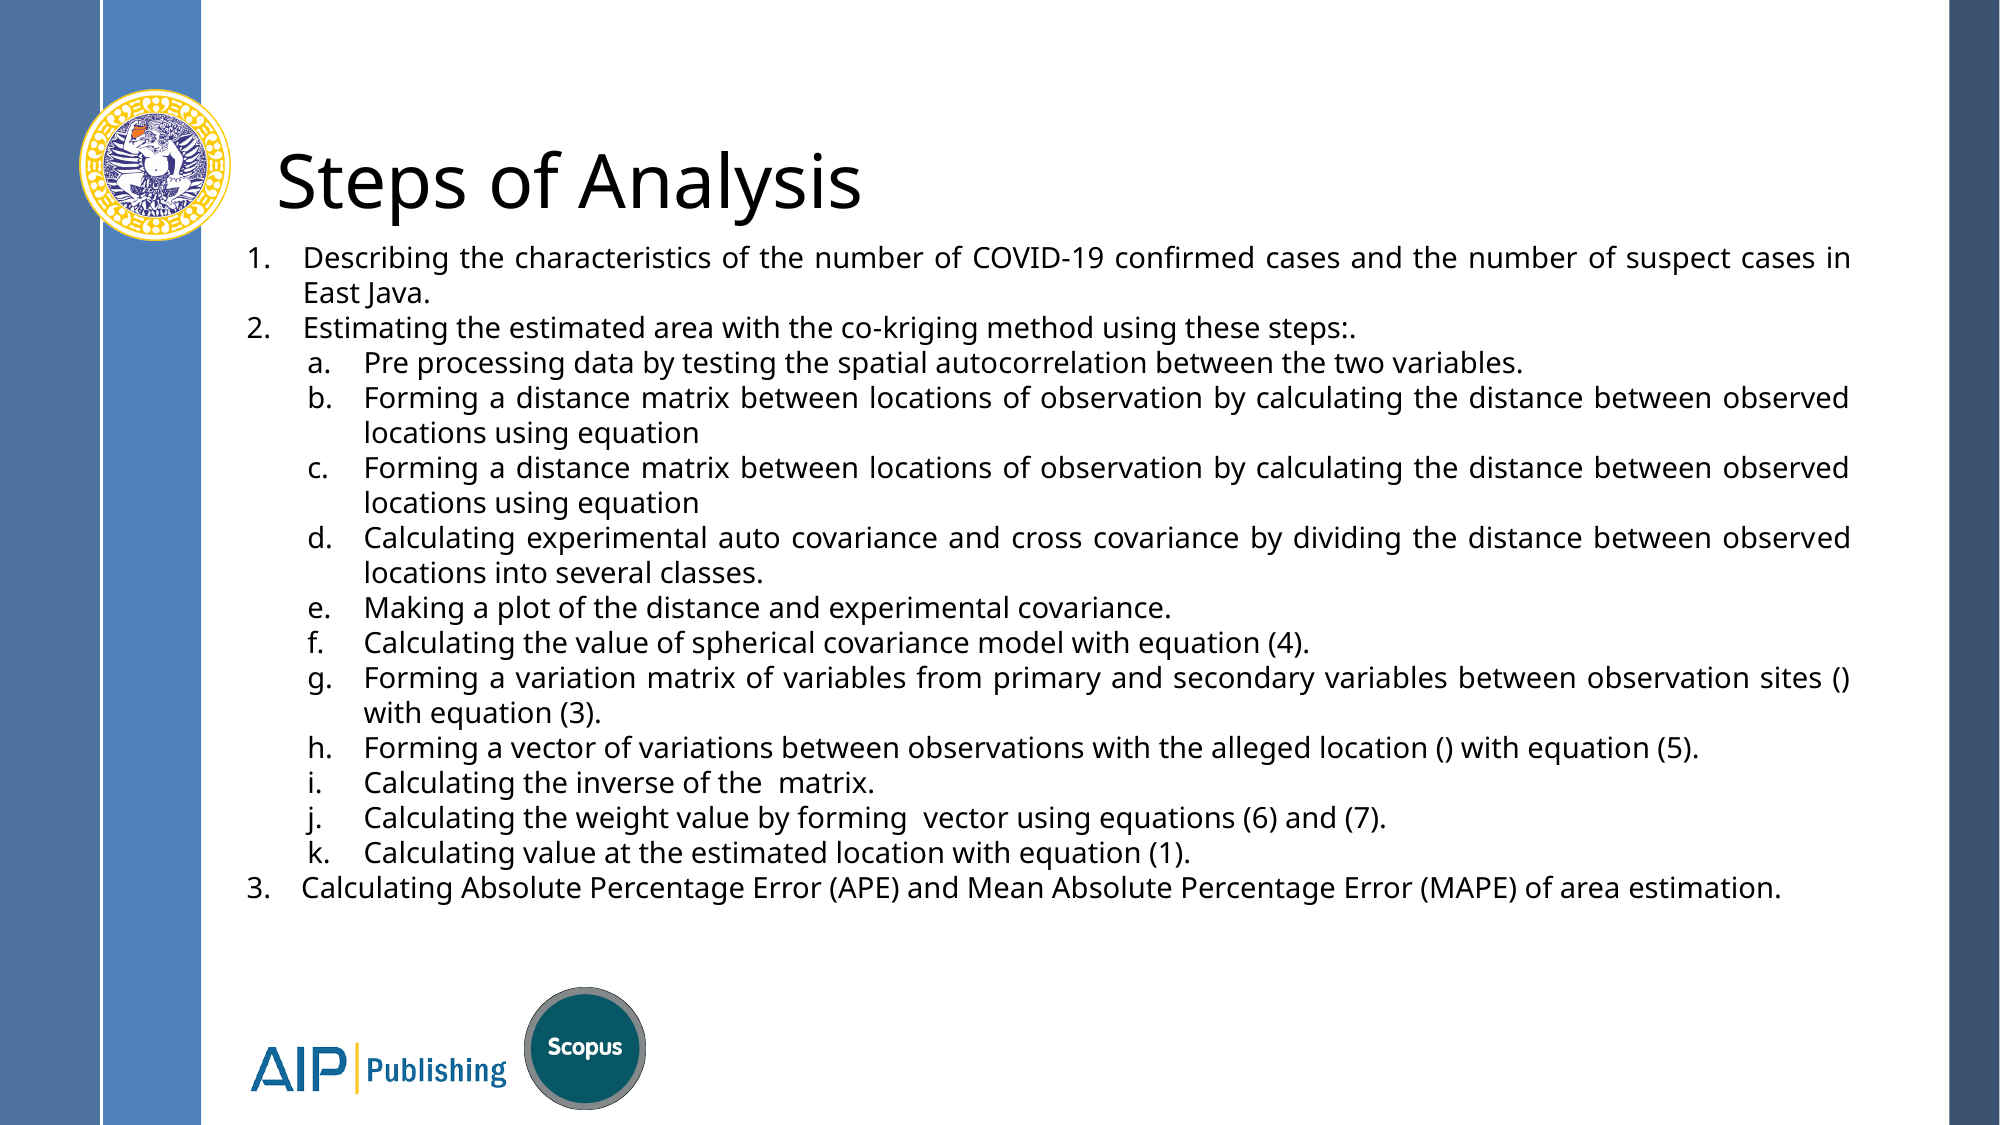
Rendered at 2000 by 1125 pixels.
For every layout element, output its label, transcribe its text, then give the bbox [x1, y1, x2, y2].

title Steps of Analysis [261, 29, 1867, 233]
picture [79, 89, 231, 241]
picture [237, 987, 646, 1121]
